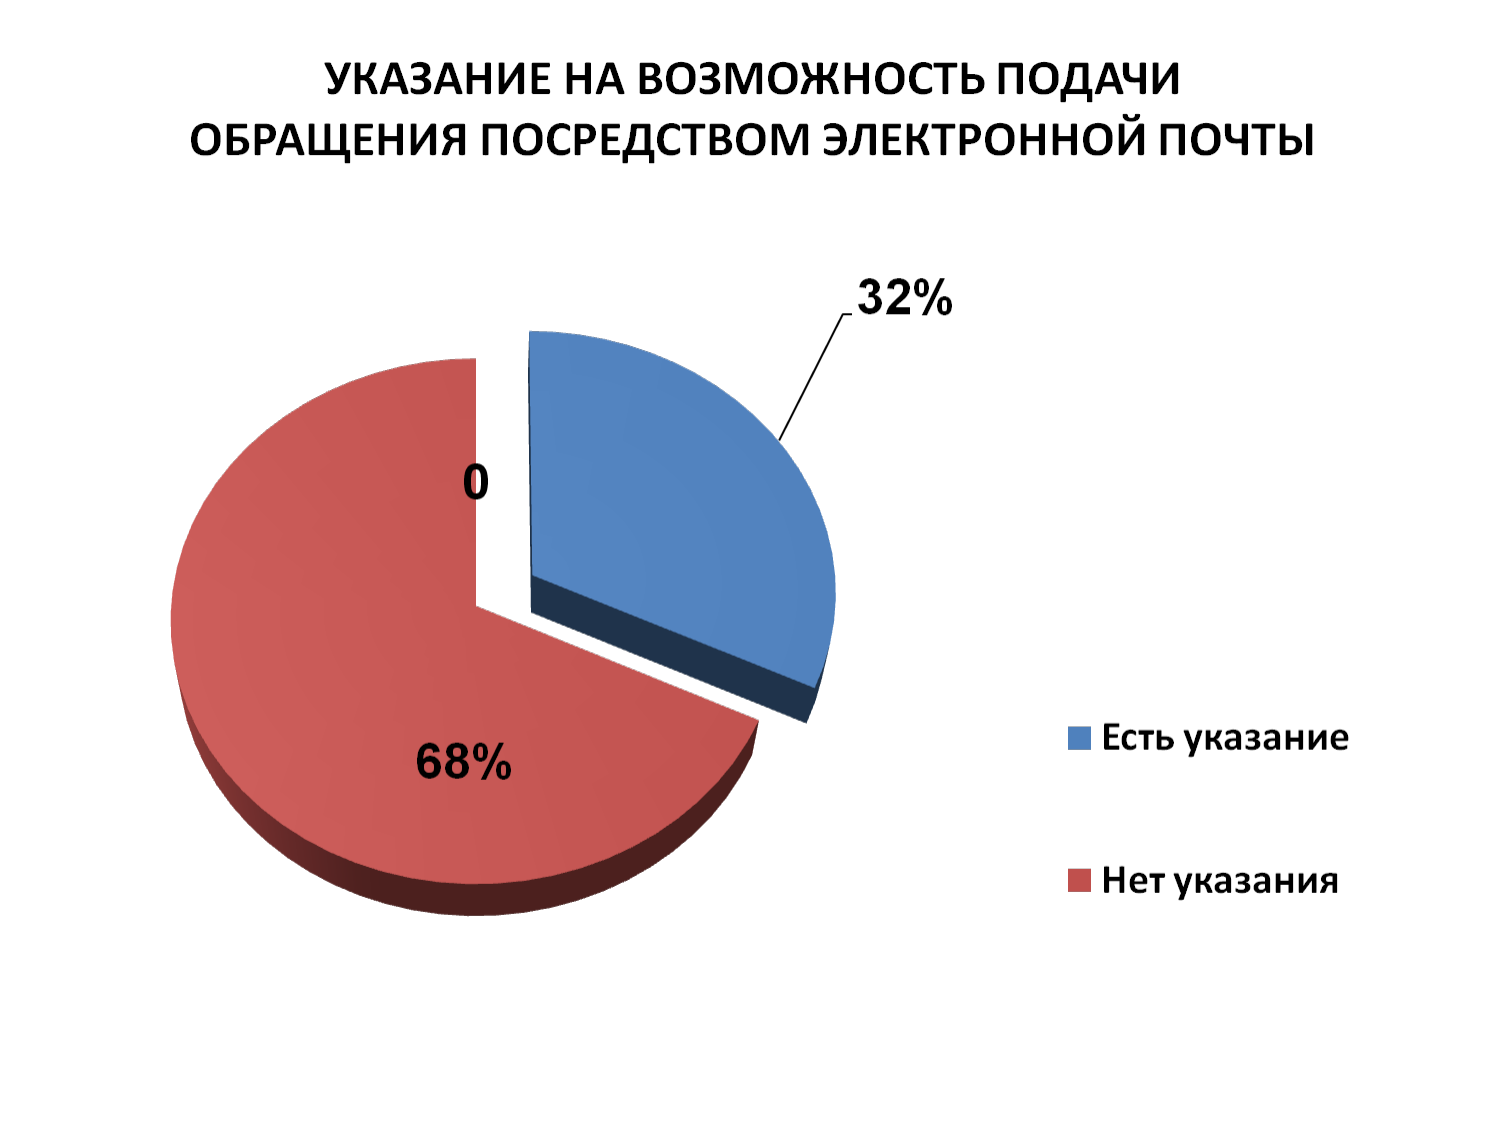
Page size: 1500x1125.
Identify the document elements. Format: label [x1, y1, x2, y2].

text_box [29, 18, 1471, 1095]
